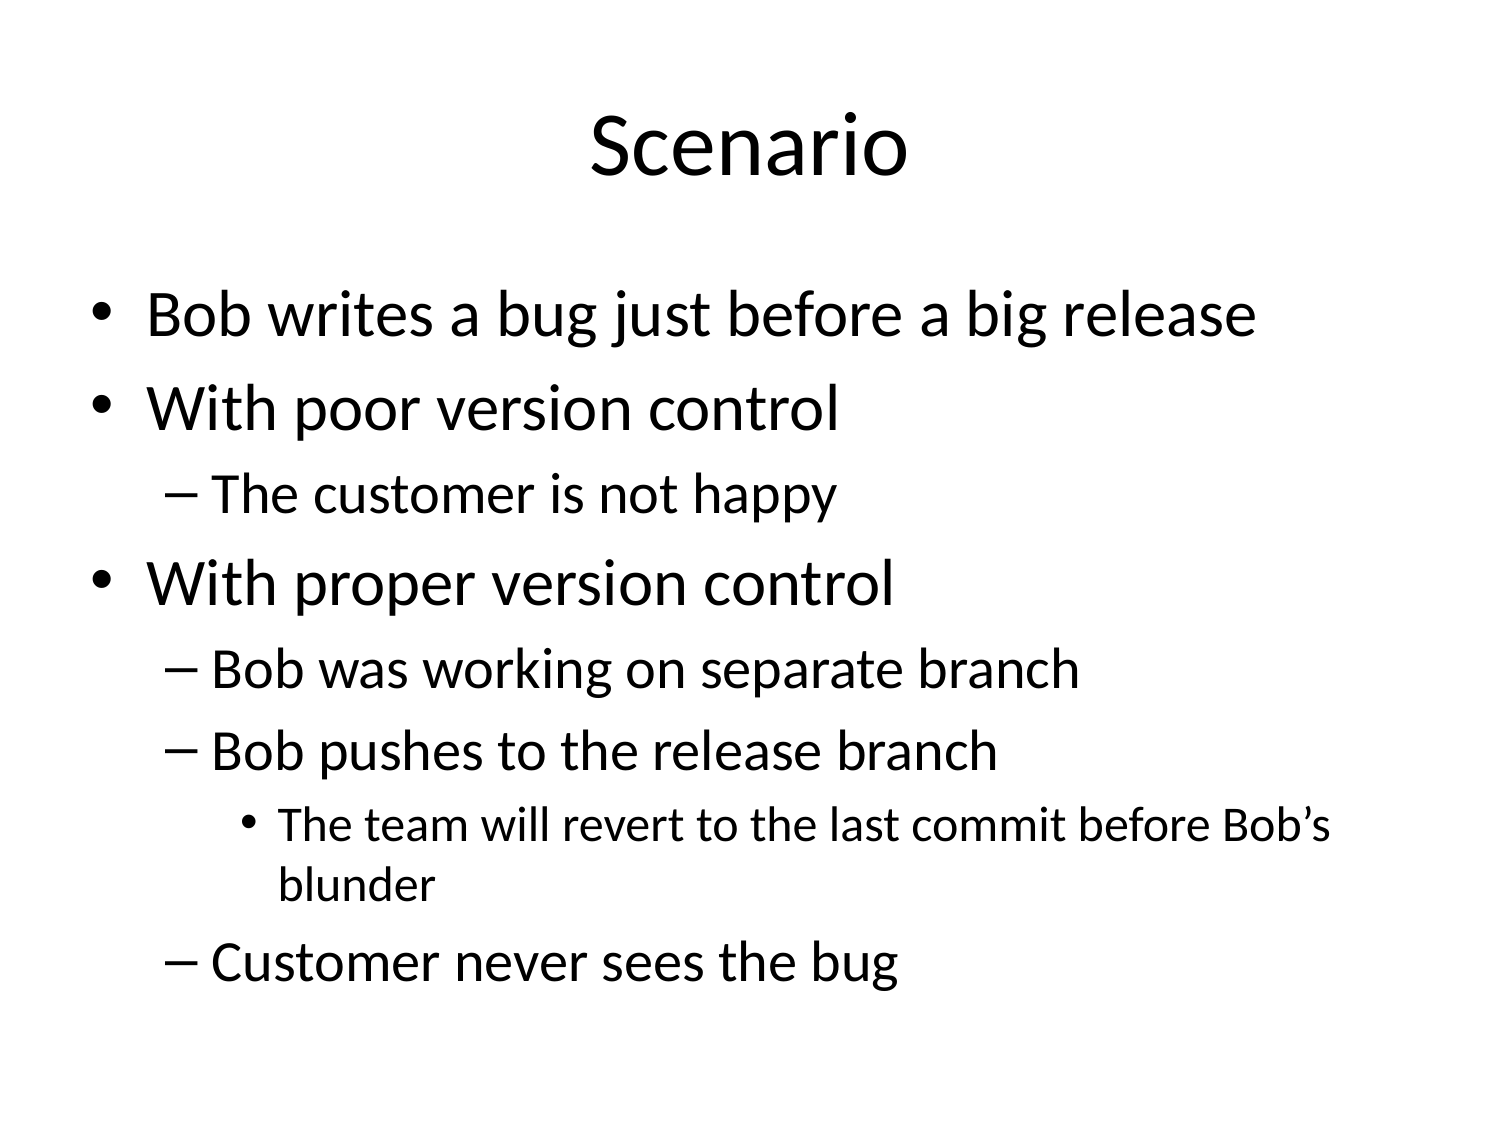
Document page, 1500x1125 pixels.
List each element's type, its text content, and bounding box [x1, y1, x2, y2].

title Scenario [75, 45, 1425, 233]
list Bob writes a bug just before a big release With poor version control The customer is not happy With proper version control Bob was working on separate branch Bob pushes to the release branch The team will revert to the last commit before Bob’s blunder Customer never sees the bug [75, 262, 1425, 1062]
